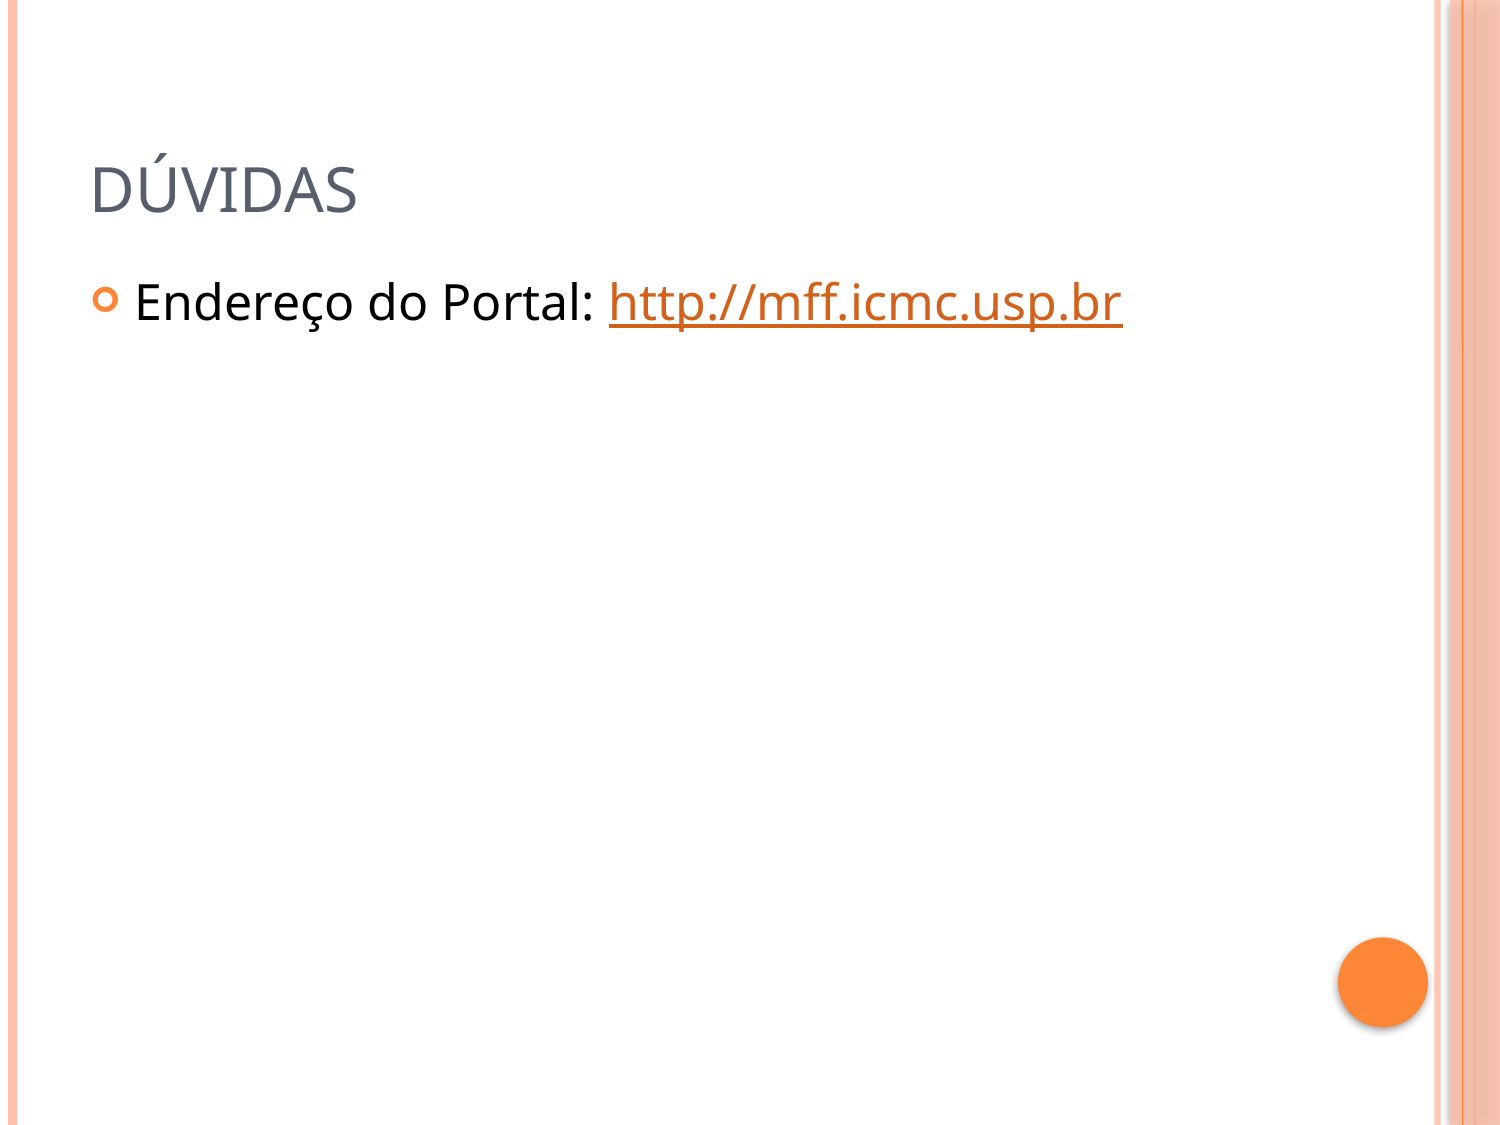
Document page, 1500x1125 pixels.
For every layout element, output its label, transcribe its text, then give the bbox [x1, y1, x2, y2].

title Dúvidas [75, 45, 1300, 233]
list Endereço do Portal: http://mff.icmc.usp.br [75, 262, 1300, 1062]
